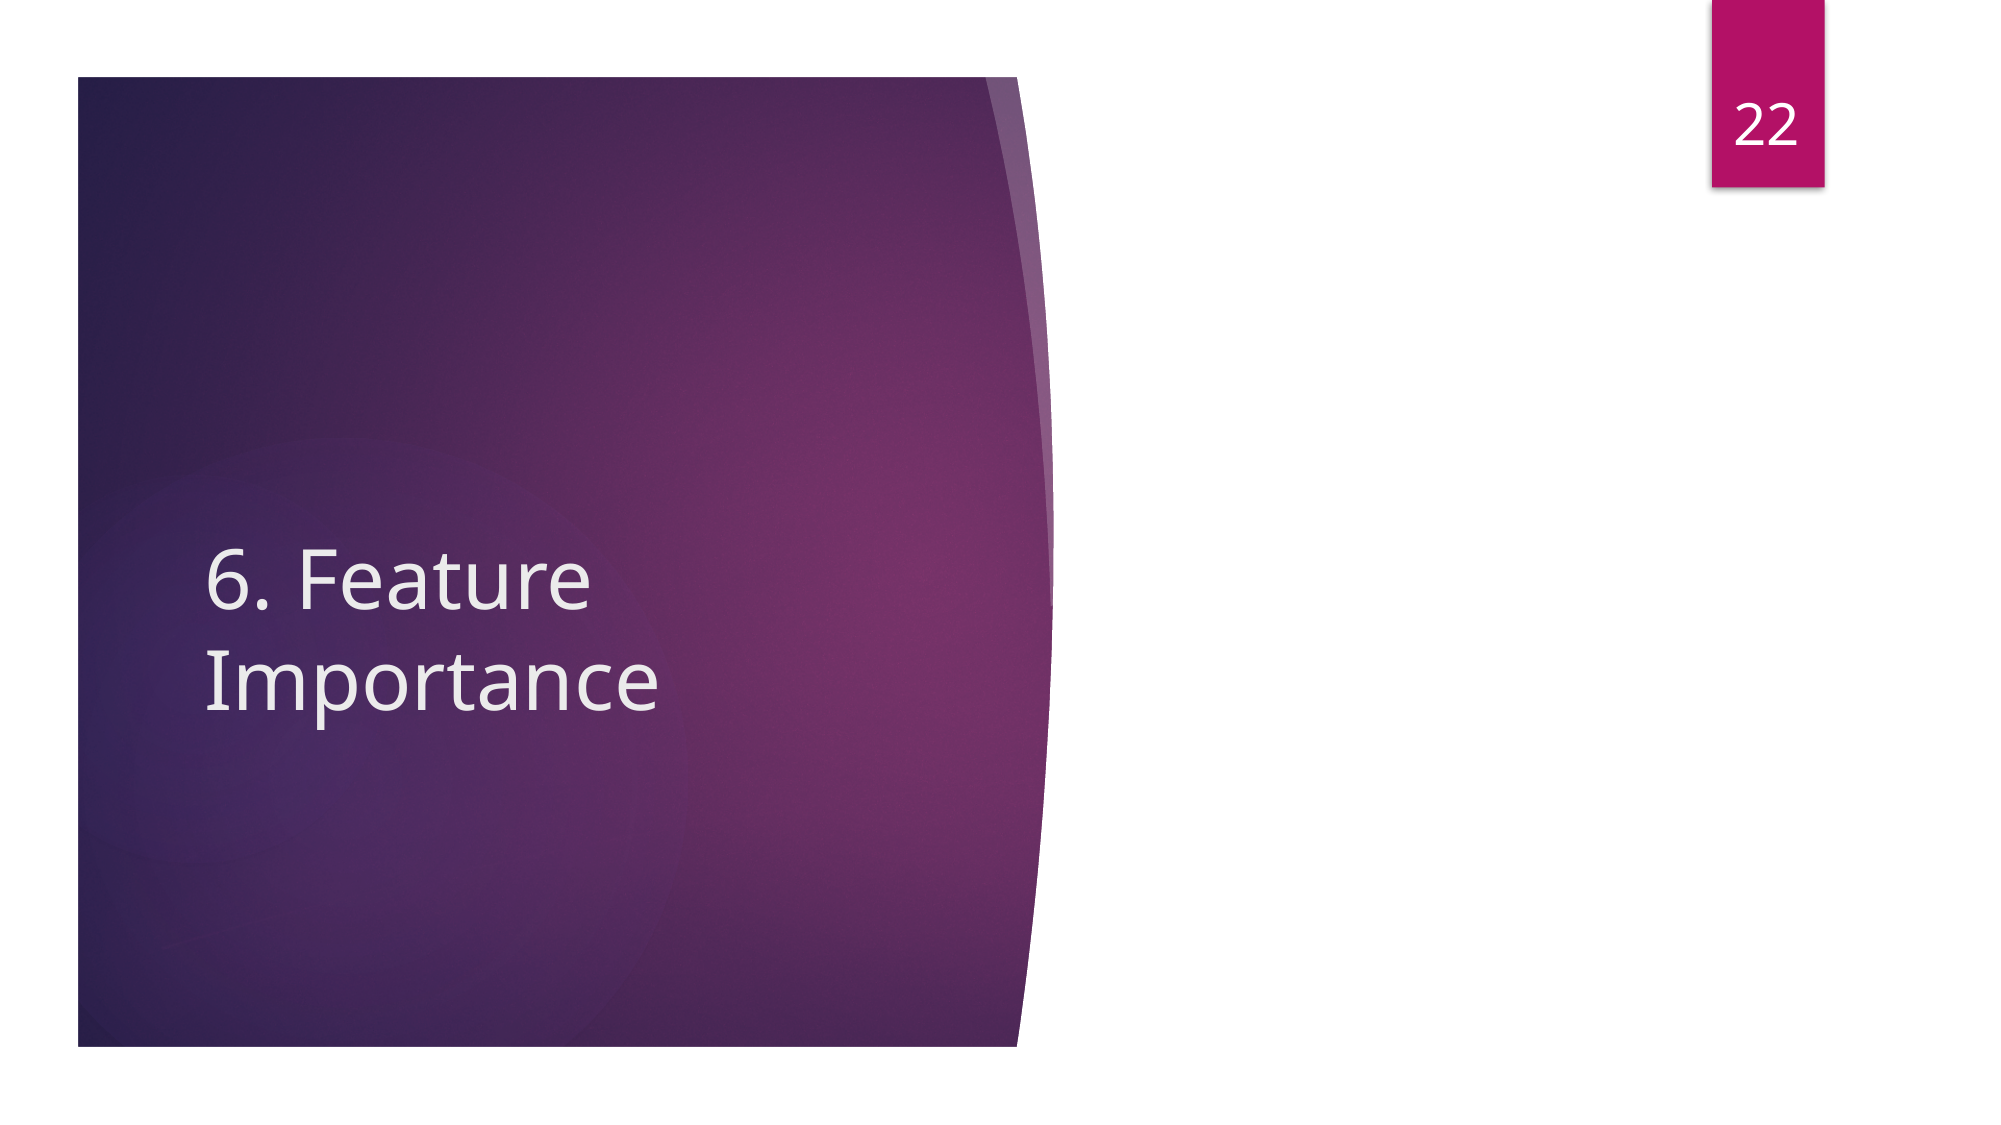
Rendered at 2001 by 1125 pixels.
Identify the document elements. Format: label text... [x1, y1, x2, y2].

title 6. Feature Importance [189, 439, 904, 814]
slide_number 22 [1698, 48, 1836, 175]
